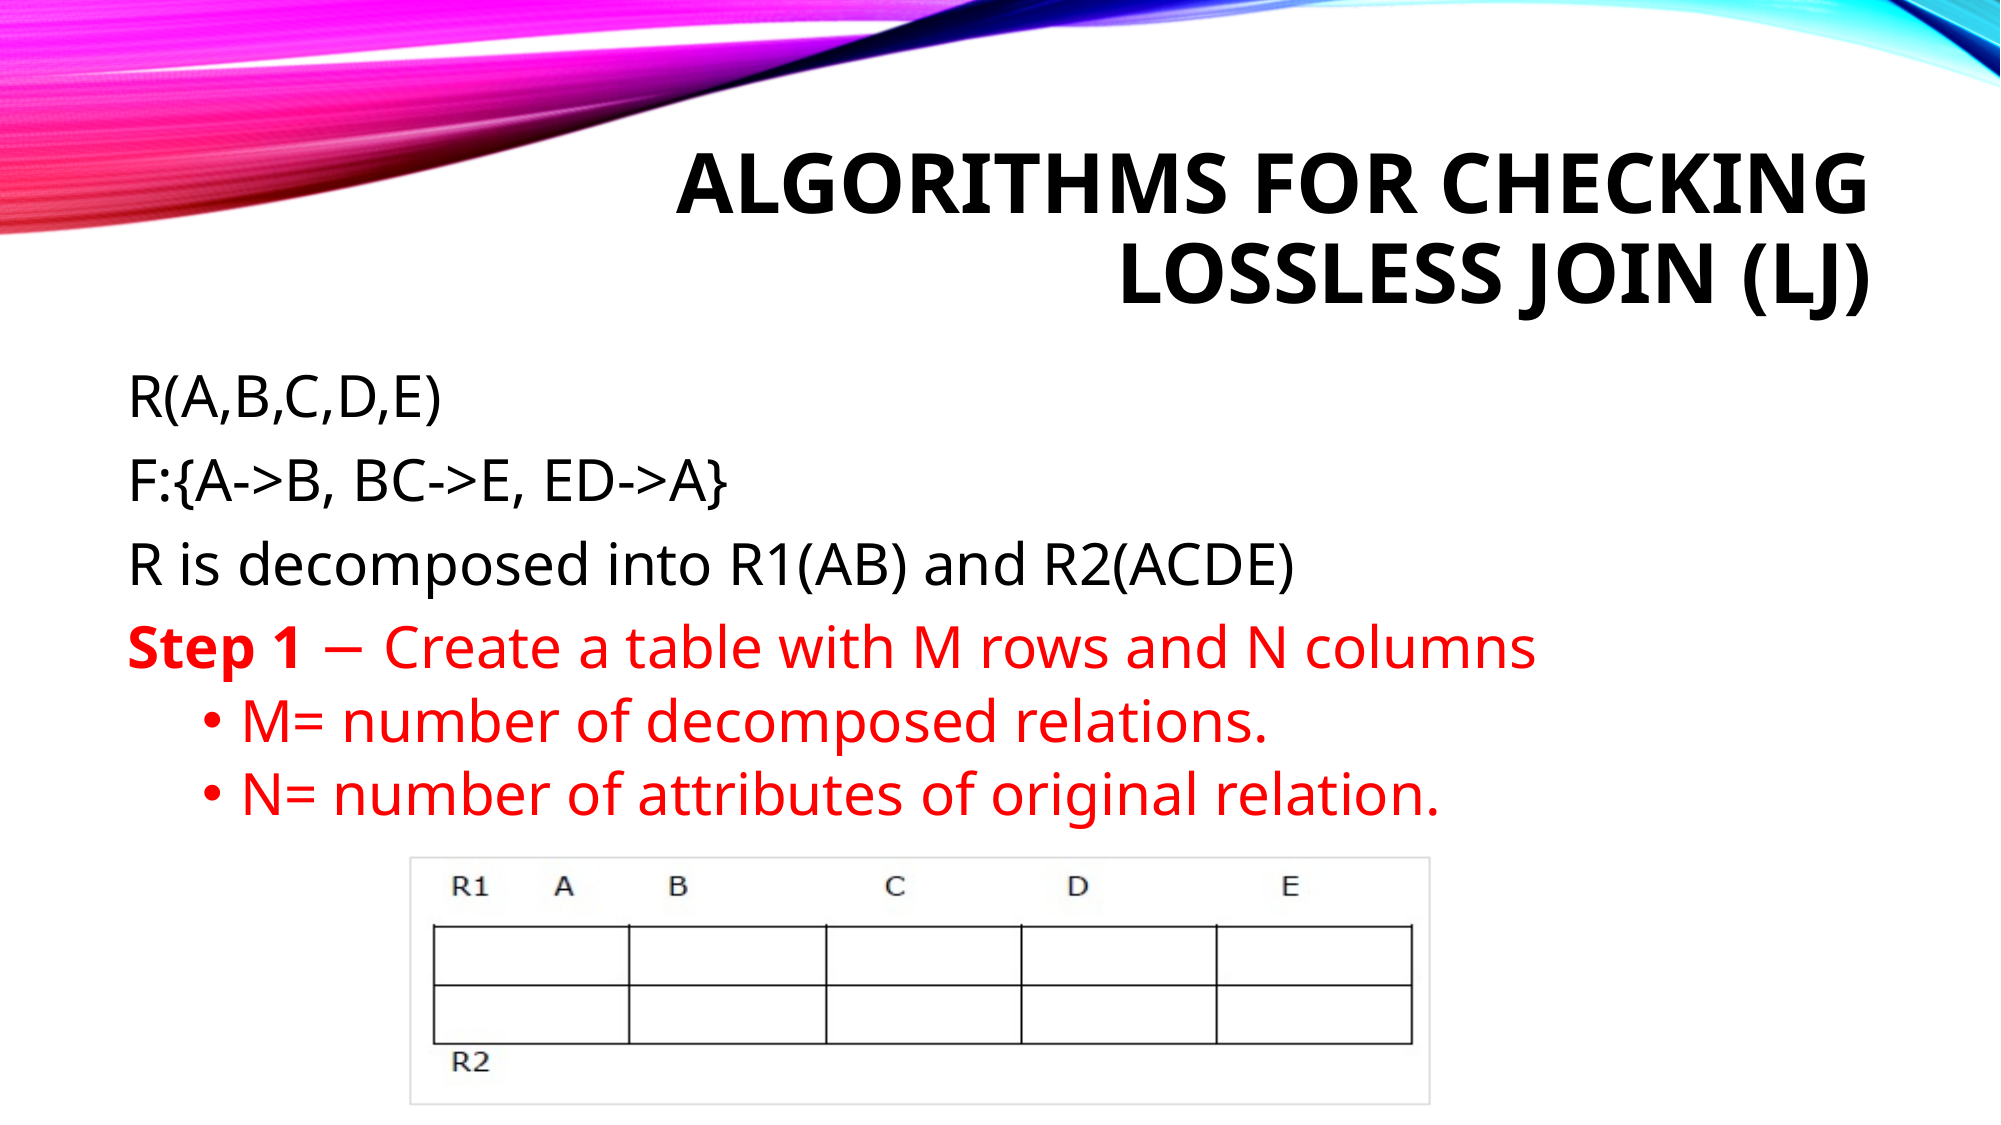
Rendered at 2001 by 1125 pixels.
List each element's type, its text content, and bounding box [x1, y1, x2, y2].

picture [1910, 0, 2000, 45]
picture [400, 850, 1437, 1109]
picture [1890, 0, 2000, 75]
picture [0, 0, 2000, 237]
title Algorithms for checking Lossless Join (LJ) [474, 125, 1888, 338]
list R(A,B,C,D,E) F:{A->B, BC->E, ED->A} R is decomposed into R1(AB) and R2(ACDE) Step 1 − Create a table with M rows and N columns M= number of decomposed relations. N= number of attributes of original relation. [112, 360, 1888, 1021]
